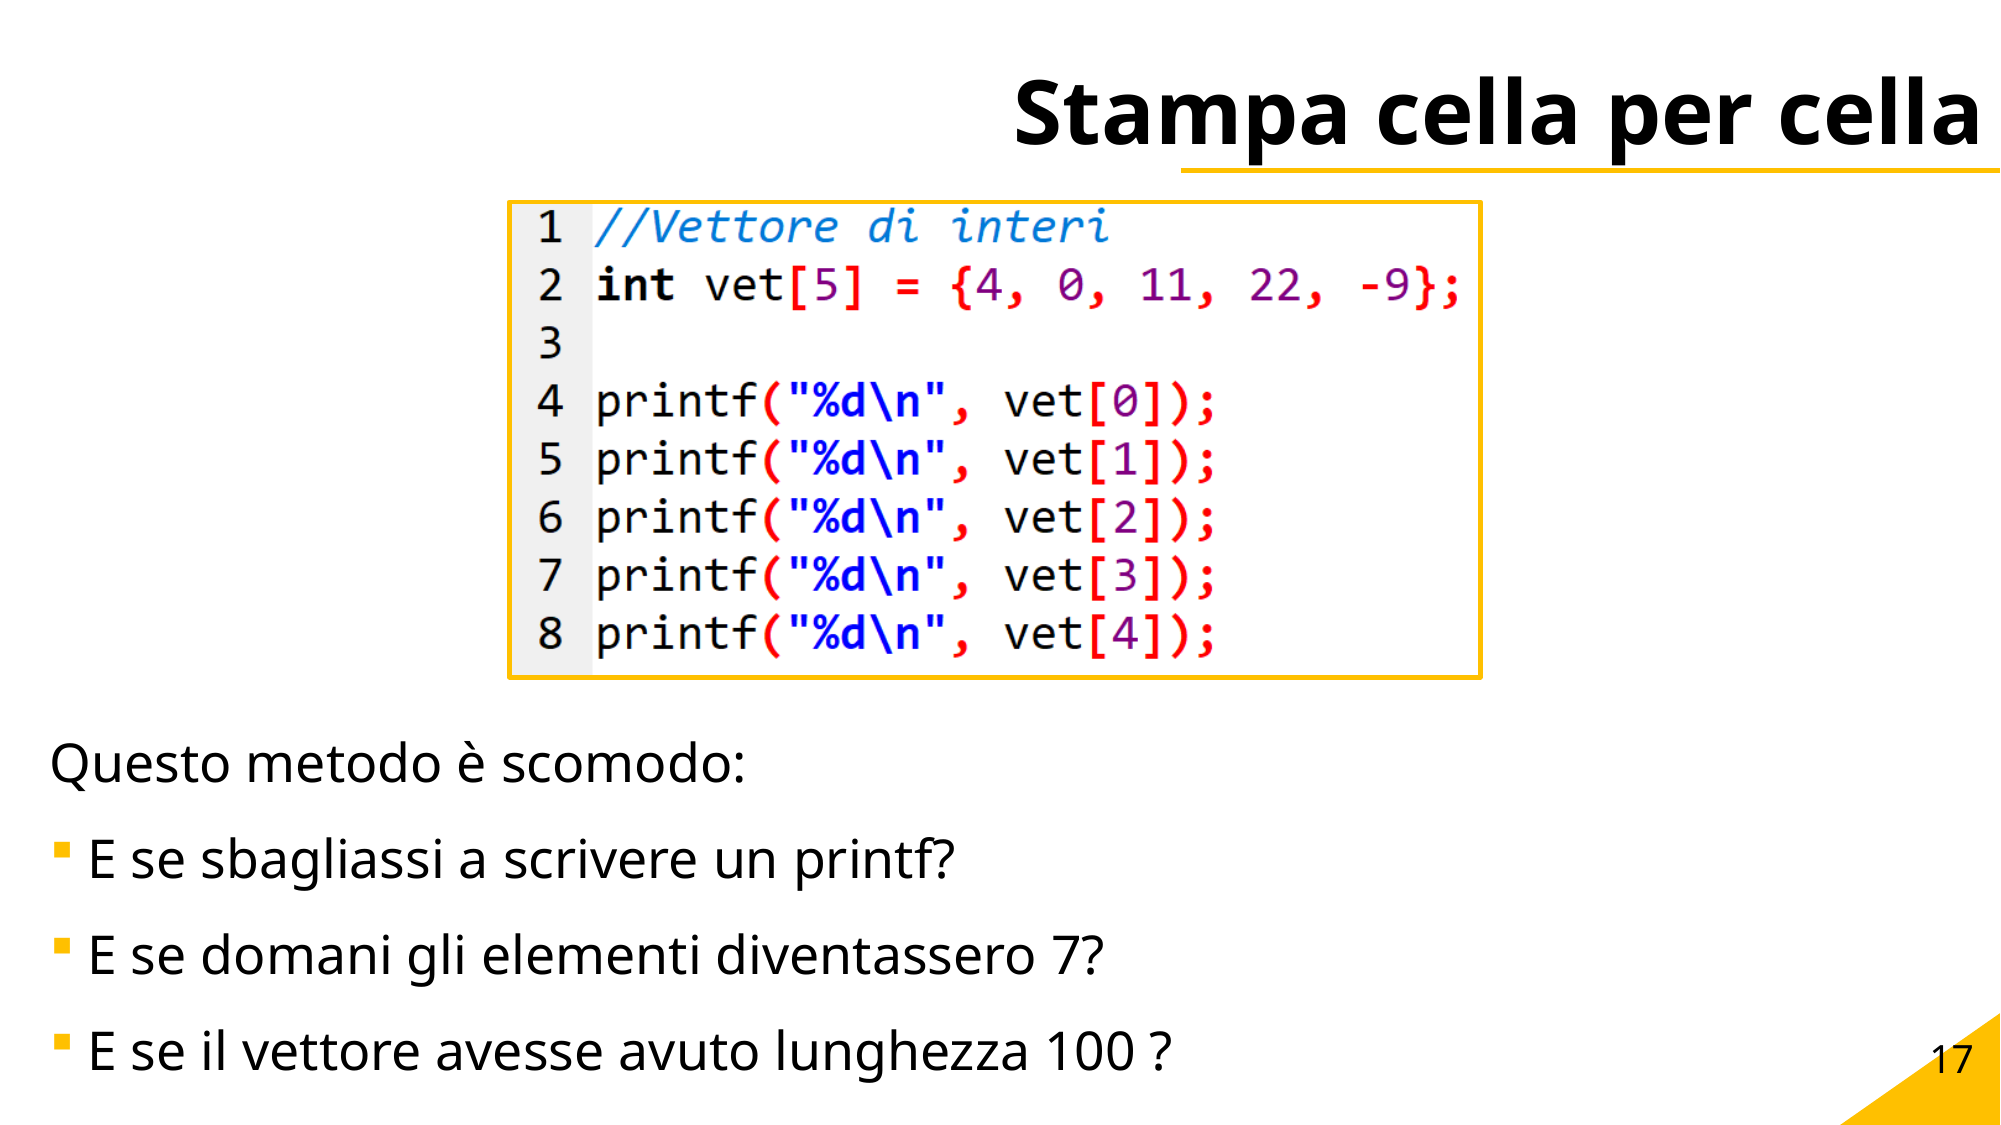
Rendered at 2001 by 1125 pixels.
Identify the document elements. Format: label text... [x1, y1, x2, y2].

list Questo metodo è scomodo: E se sbagliassi a scrivere un printf? E se domani gli elementi diventassero 7? E se il vettore avesse avuto lunghezza 100 ? [34, 708, 1955, 1091]
title Stampa cella per cella [0, 59, 2000, 171]
picture [511, 204, 1478, 675]
slide_number 17 [1538, 1030, 1989, 1091]
